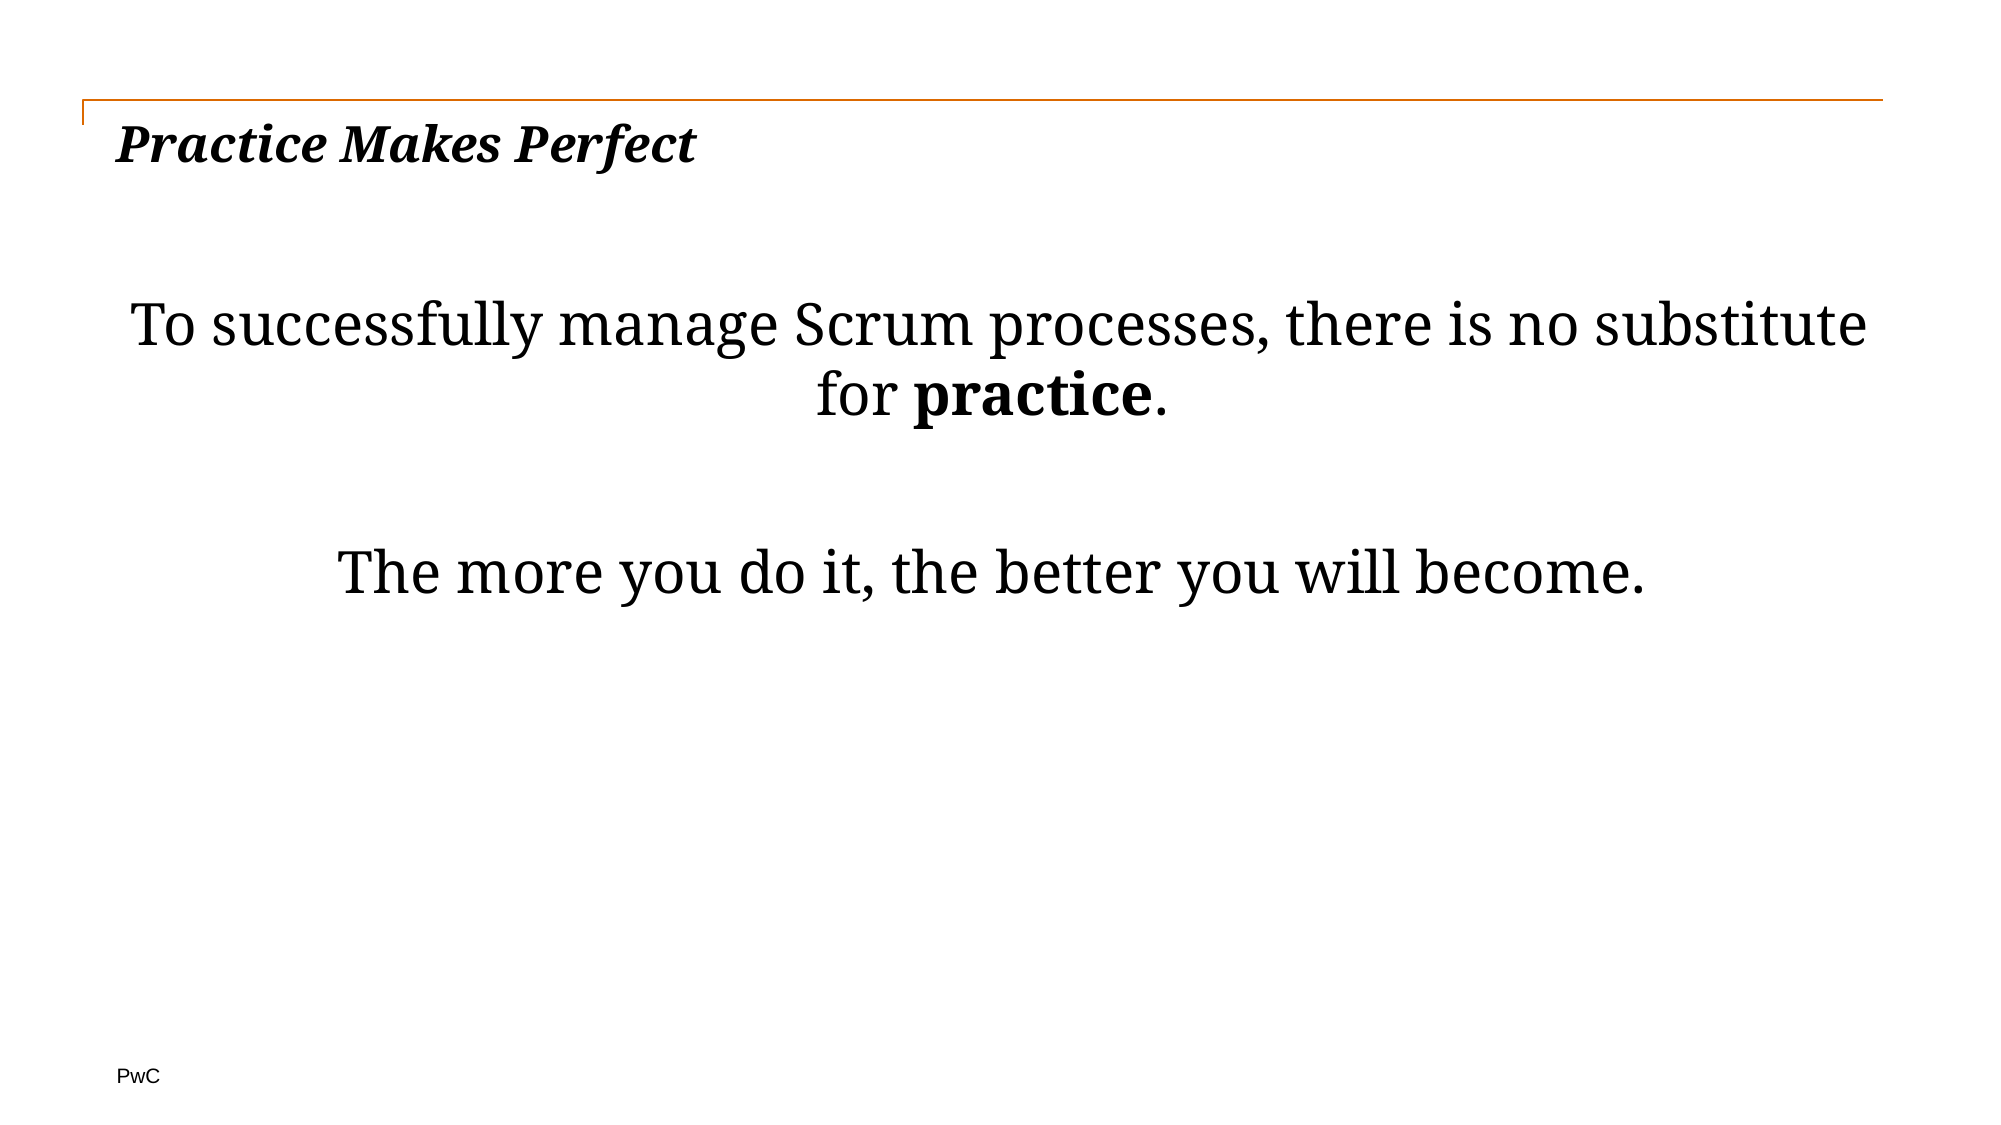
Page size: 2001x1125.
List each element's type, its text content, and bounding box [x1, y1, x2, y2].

title Practice Makes Perfect [116, 112, 1884, 263]
list To successfully manage Scrum processes, there is no substitute for practice. The more you do it, the better you will become. [116, 287, 1884, 1013]
